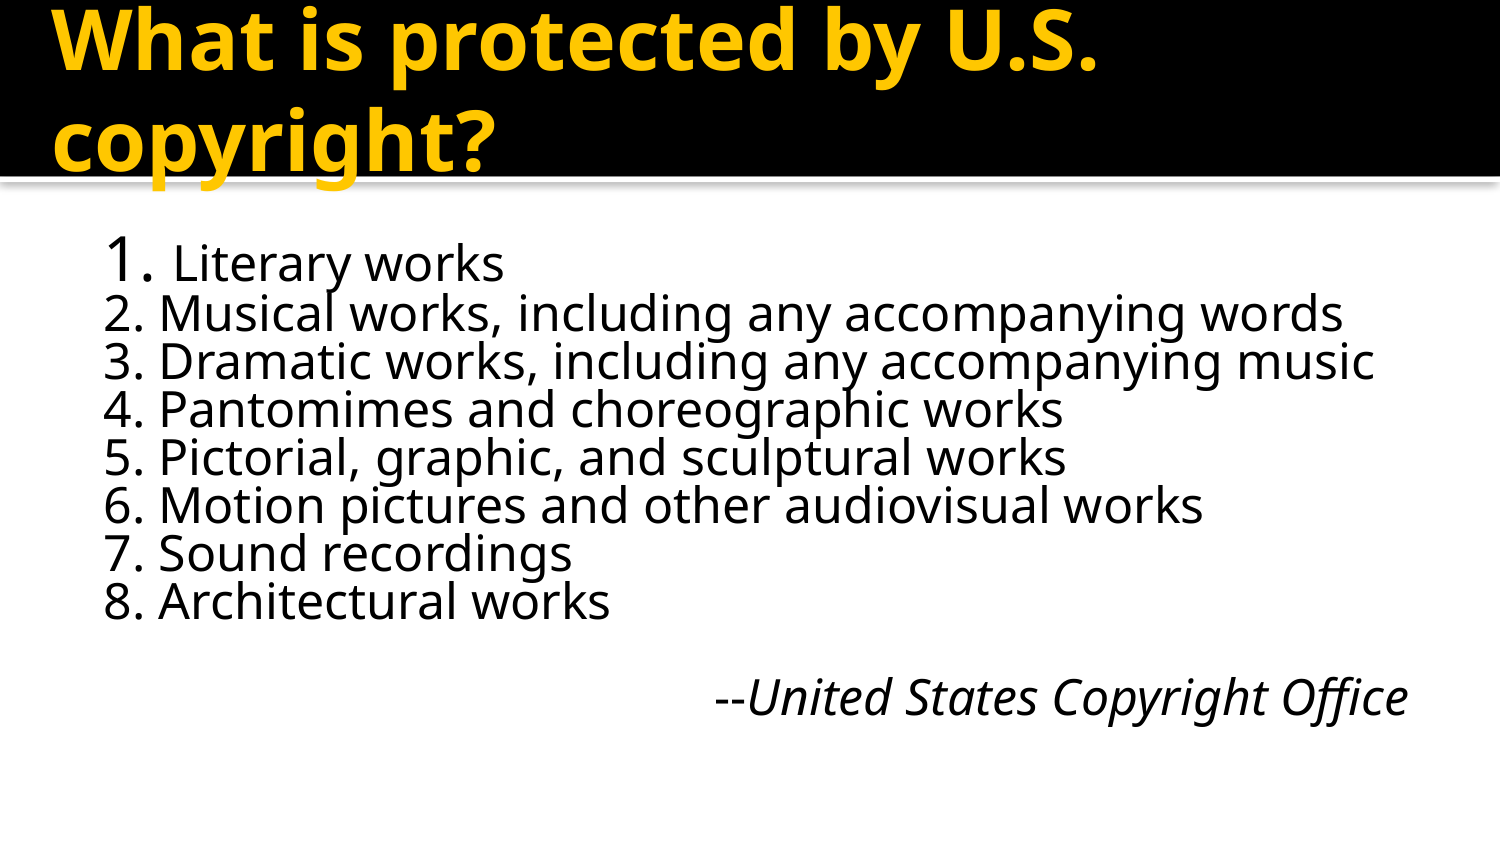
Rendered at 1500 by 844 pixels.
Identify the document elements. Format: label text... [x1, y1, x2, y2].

list 1. Literary works 2. Musical works, including any accompanying words 3. Dramatic works, including any accompanying music 4. Pantomimes and choreographic works 5. Pictorial, graphic, and sculptural works 6. Motion pictures and other audiovisual works 7. Sound recordings 8. Architectural works --United States Copyright Office [75, 218, 1425, 788]
title What is protected by U.S. copyright? [35, 0, 1427, 175]
